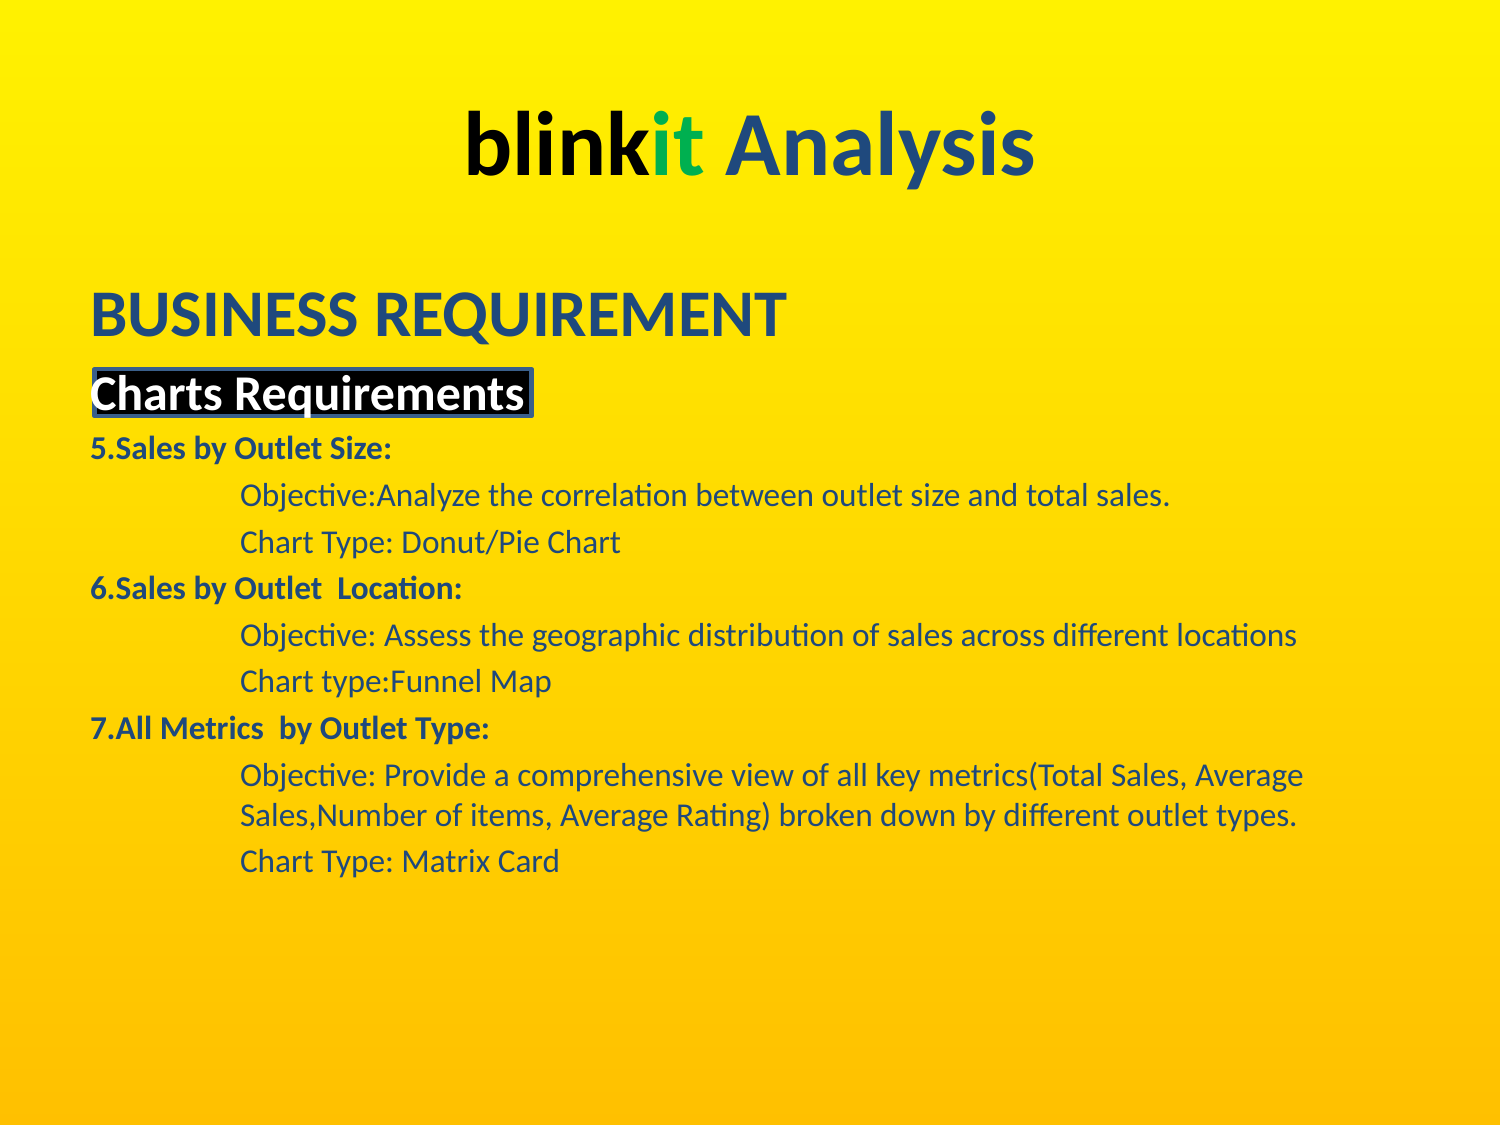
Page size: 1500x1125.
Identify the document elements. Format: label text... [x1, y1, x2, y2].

list BUSINESS REQUIREMENT Charts Requirements 5.Sales by Outlet Size: Objective:Analyze the correlation between outlet size and total sales. Chart Type: Donut/Pie Chart 6.Sales by Outlet Location: Objective: Assess the geographic distribution of sales across different locations Chart type:Funnel Map 7.All Metrics by Outlet Type: Objective: Provide a comprehensive view of all key metrics(Total Sales, Average Sales,Number of items, Average Rating) broken down by different outlet types. Chart Type: Matrix Card [75, 262, 1425, 1005]
title blinkit Analysis [75, 45, 1425, 233]
